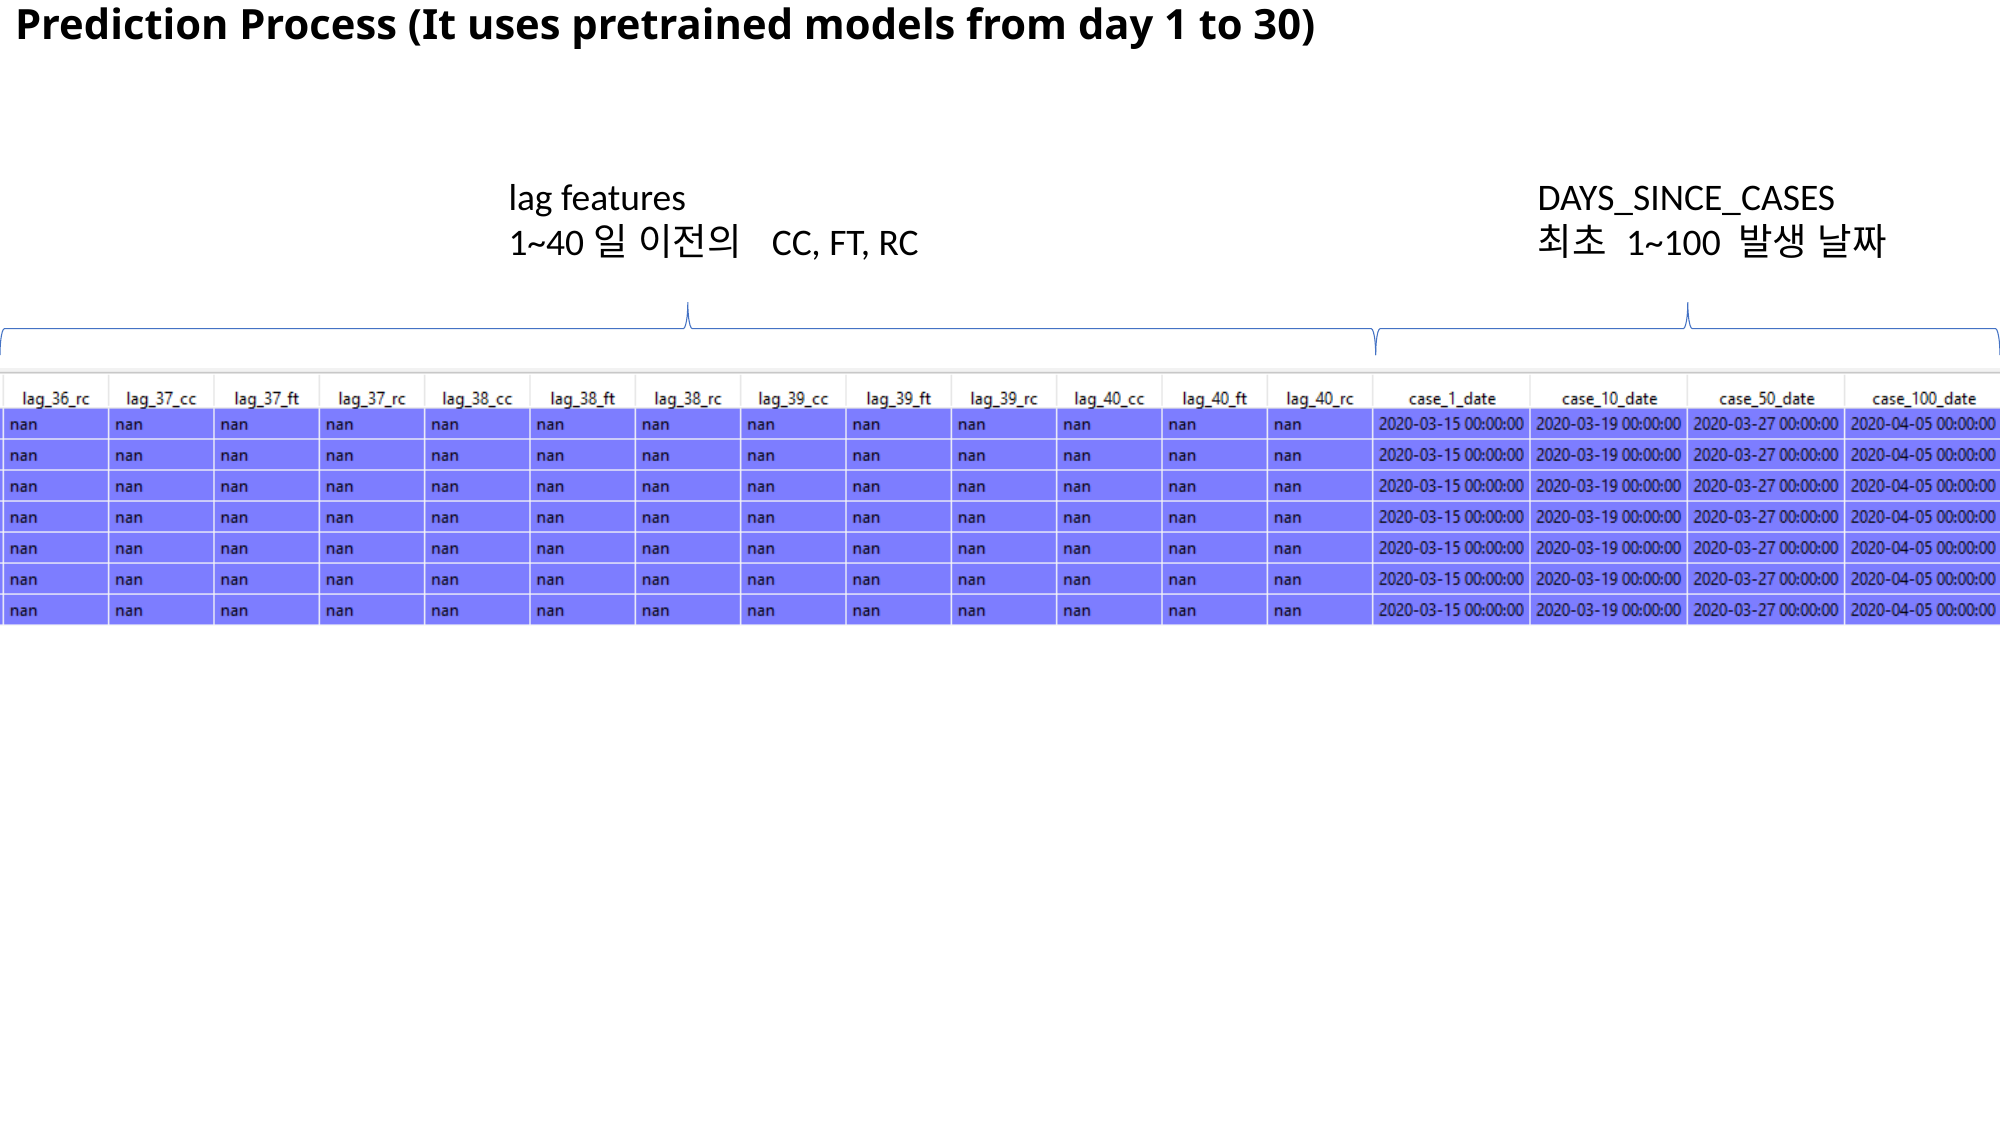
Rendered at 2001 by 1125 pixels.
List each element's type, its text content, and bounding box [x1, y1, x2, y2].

title Prediction Process (It uses pretrained models from day 1 to 30) [0, 0, 2000, 53]
text_box lag features 1~40일 이전의 CC, FT, RC [493, 165, 934, 271]
text_box [0, 302, 1377, 356]
text_box DAYS_SINCE_CASES 최초 1~100 발생 날짜 [1522, 165, 1902, 271]
text_box [1376, 302, 2000, 356]
picture [0, 368, 2000, 626]
